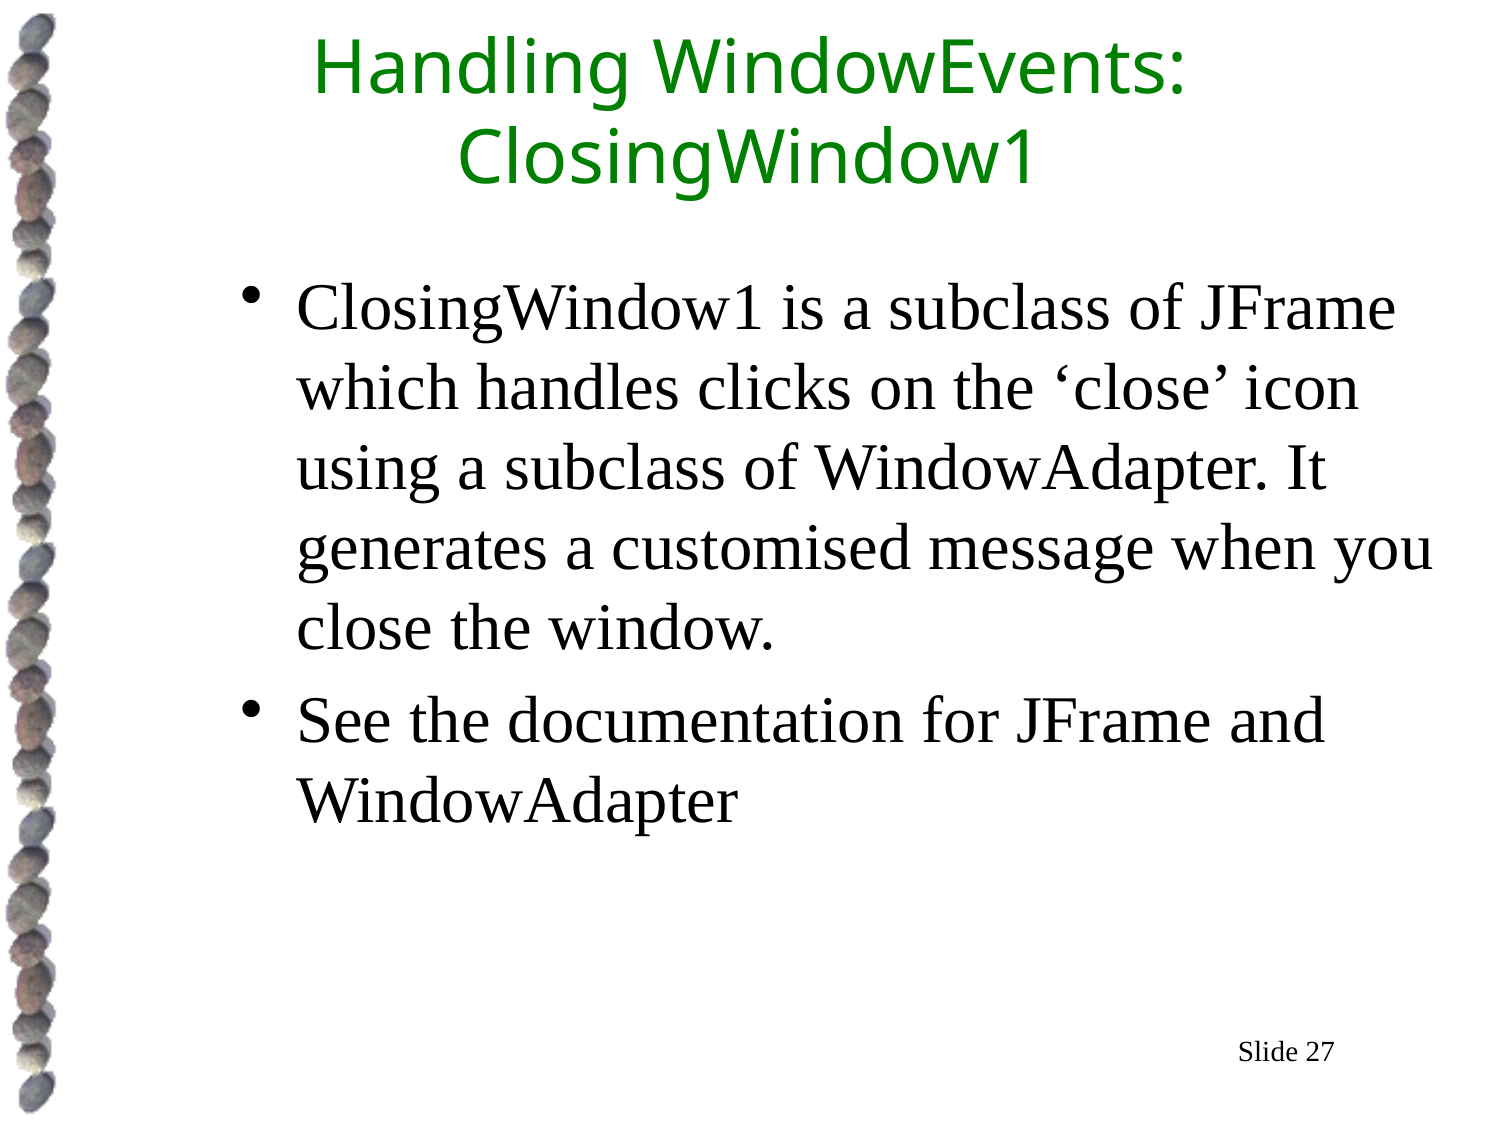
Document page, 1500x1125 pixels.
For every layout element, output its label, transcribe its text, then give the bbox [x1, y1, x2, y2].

title Handling WindowEvents: ClosingWindow1 [112, 75, 1388, 143]
text_box Slide 27 [1037, 1031, 1350, 1100]
picture [0, 0, 65, 1125]
list ClosingWindow1 is a subclass of JFrame which handles clicks on the ‘close’ icon using a subclass of WindowAdapter. It generates a customised message when you close the window. See the documentation for JFrame and WindowAdapter [225, 255, 1500, 1031]
